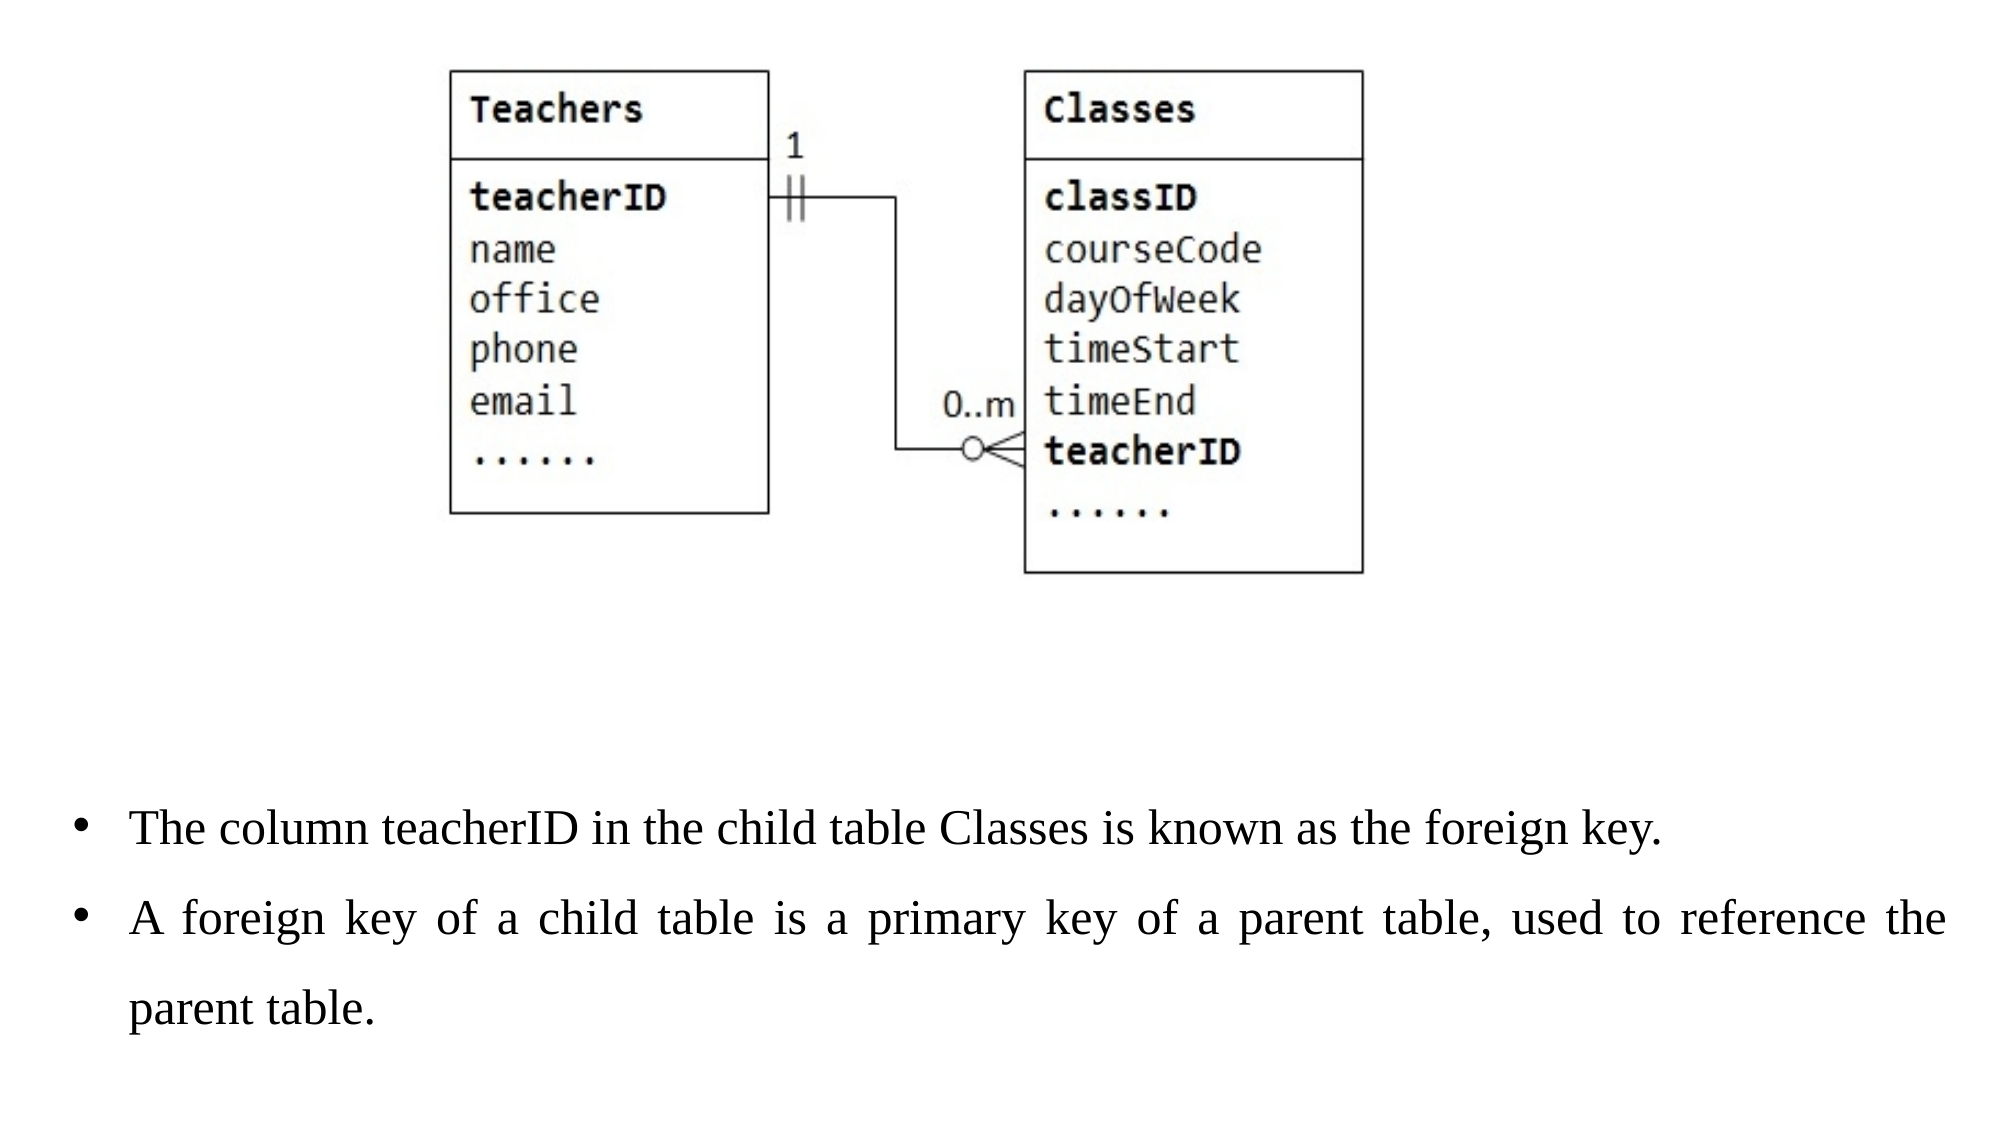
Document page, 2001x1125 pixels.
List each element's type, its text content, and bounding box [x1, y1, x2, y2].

text_box The column teacherID in the child table Classes is known as the foreign key. A foreign key of a child table is a primary key of a parent table, used to reference the parent table. [57, 757, 1964, 1042]
picture [404, 28, 1428, 622]
